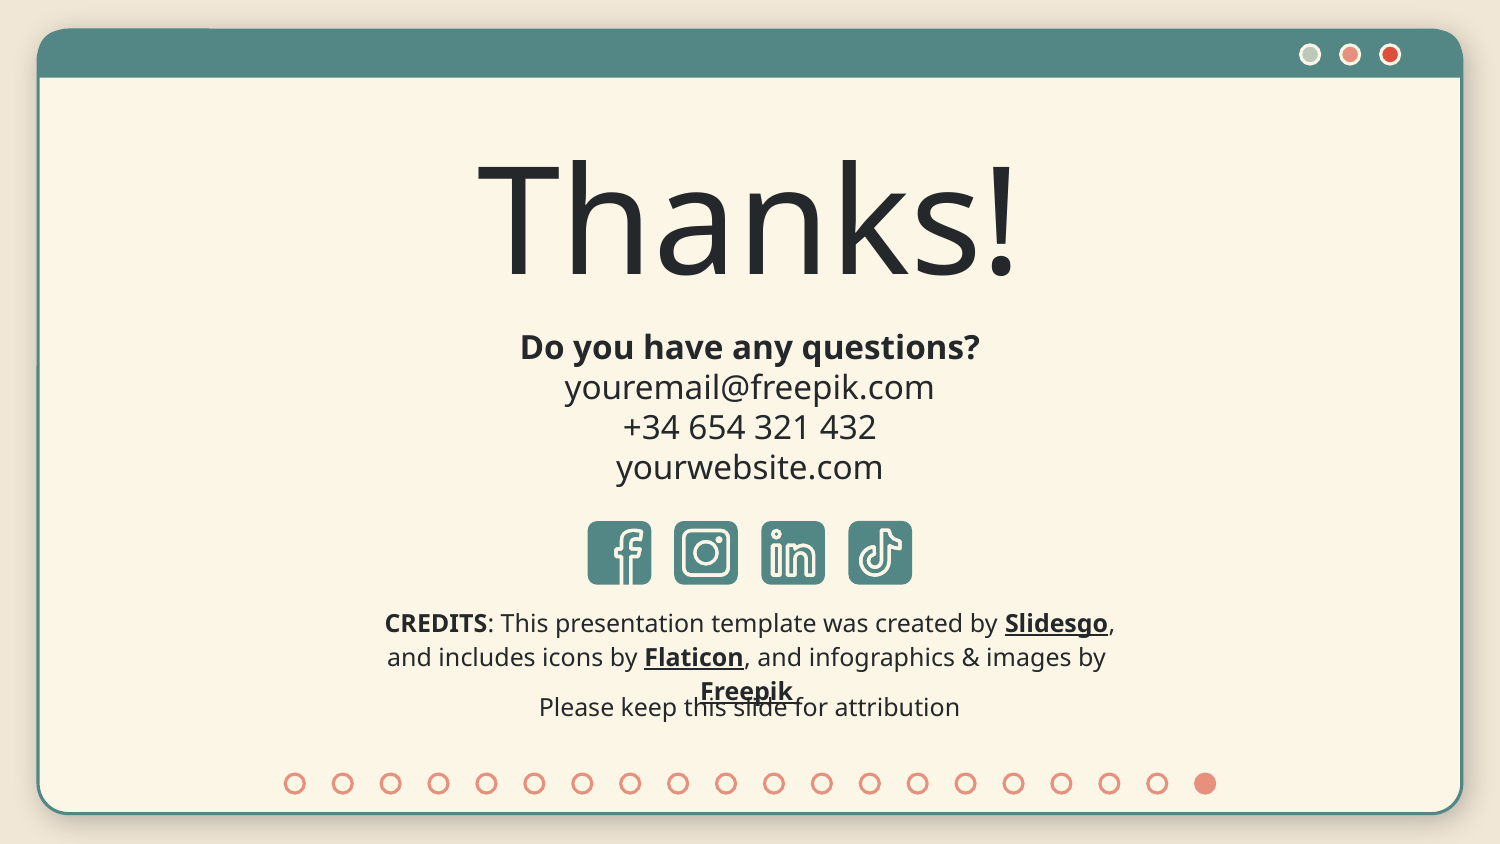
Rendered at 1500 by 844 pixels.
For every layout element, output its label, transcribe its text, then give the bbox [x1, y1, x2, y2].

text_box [848, 520, 913, 585]
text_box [761, 520, 826, 585]
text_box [284, 773, 1215, 794]
title Thanks! [448, 145, 1052, 311]
subtitle Do you have any questions? youremail@freepik.com +34 654 321 432 yourwebsite.com [448, 311, 1052, 486]
text_box Please keep this slide for attribution [409, 676, 1091, 737]
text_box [587, 520, 652, 585]
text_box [673, 520, 739, 585]
